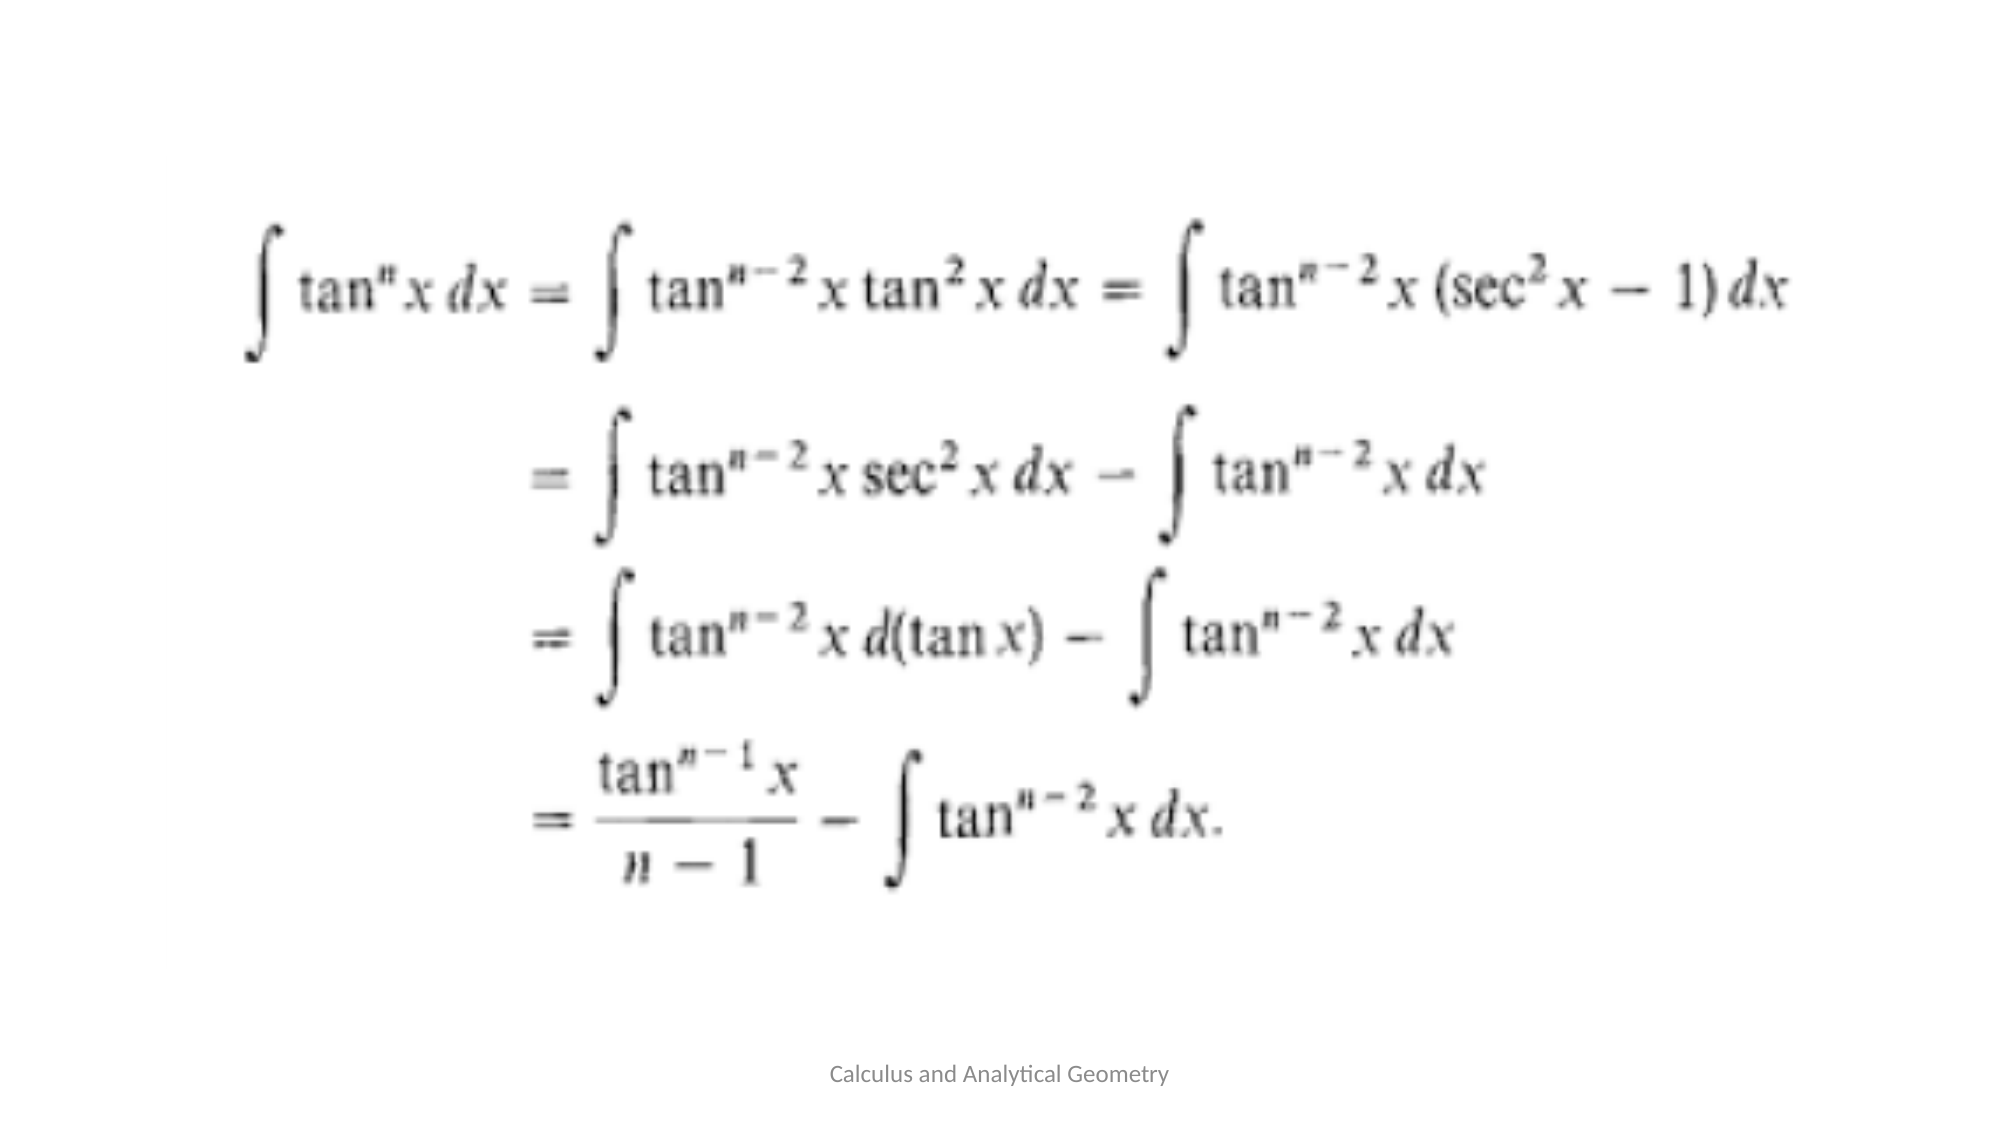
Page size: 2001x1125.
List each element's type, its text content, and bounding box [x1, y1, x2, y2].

picture [165, 156, 1835, 969]
footer Calculus and Analytical Geometry [662, 1042, 1338, 1103]
